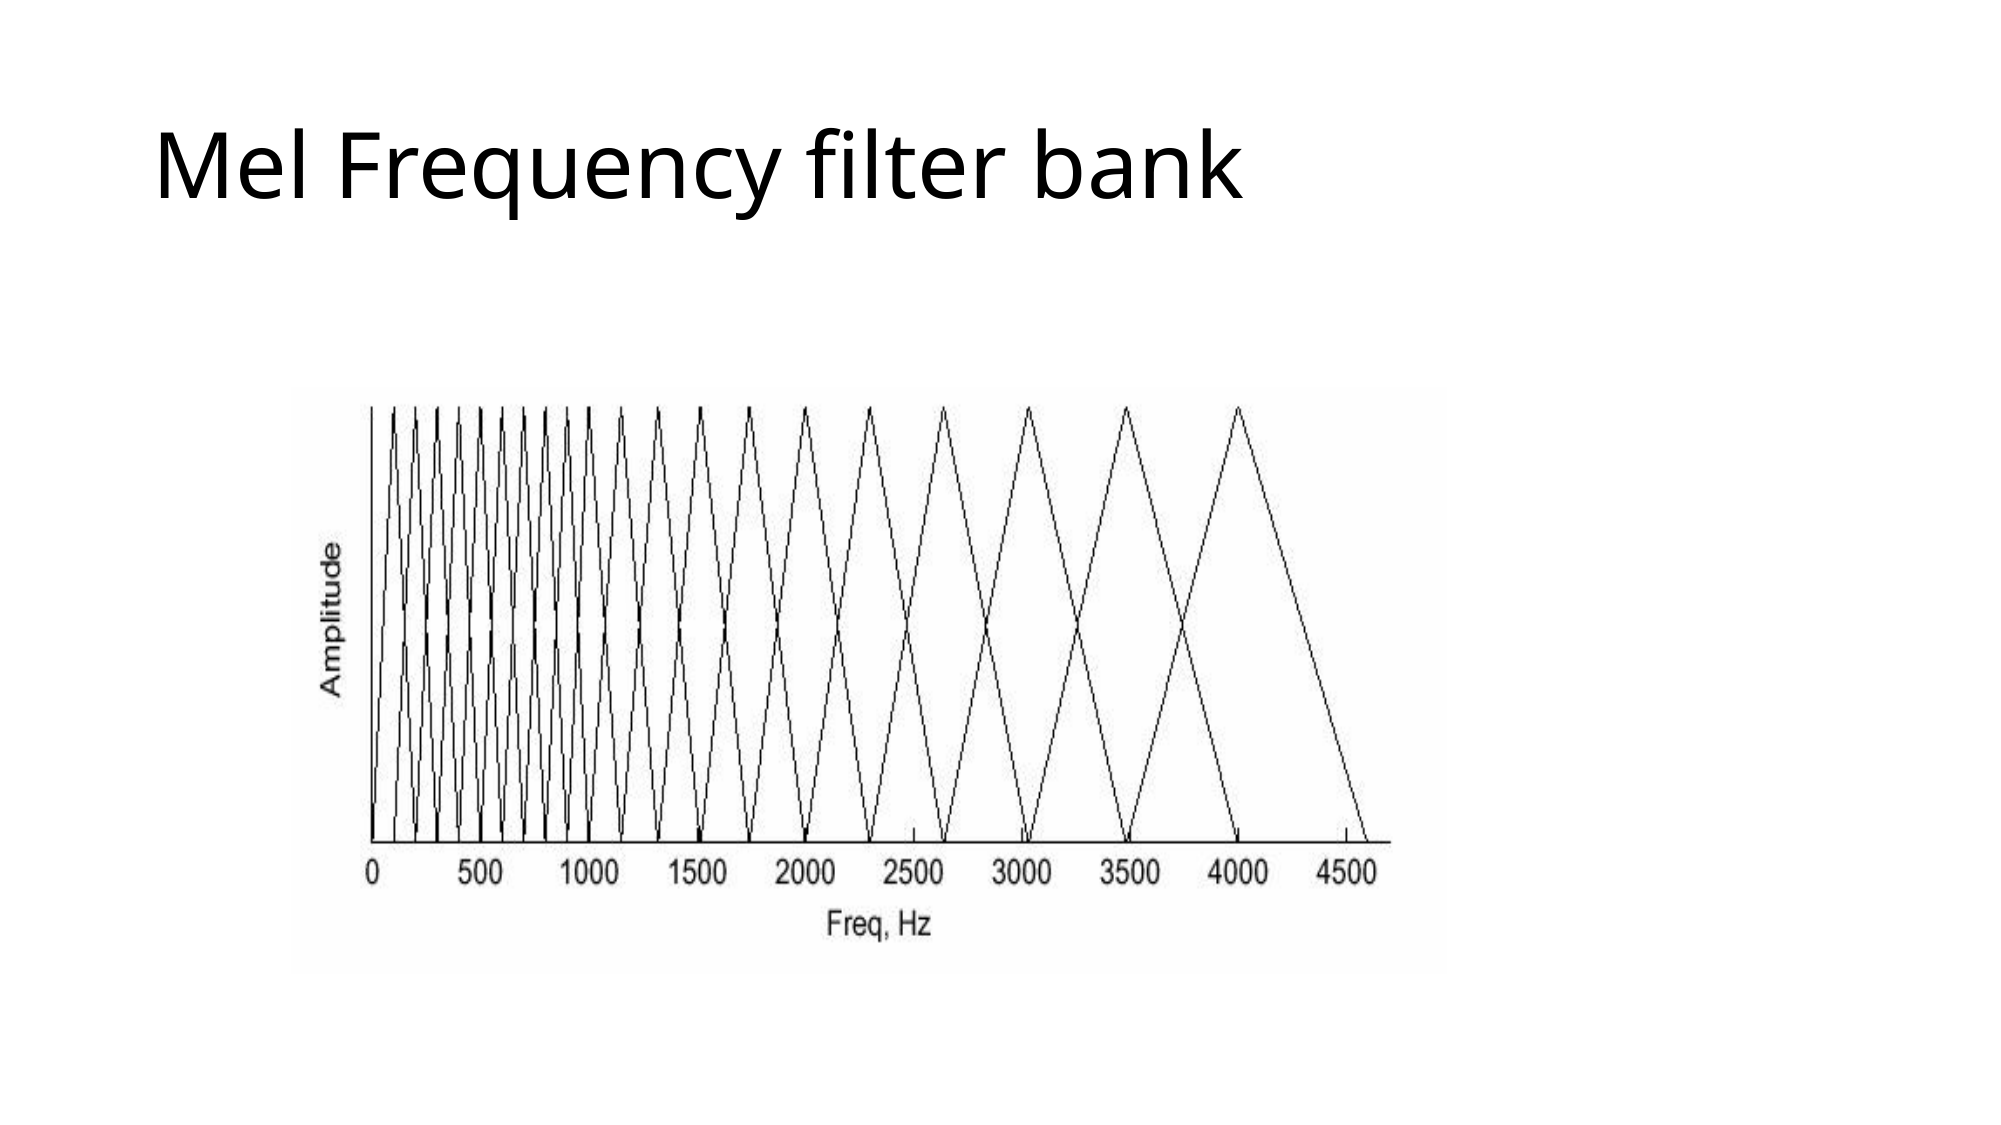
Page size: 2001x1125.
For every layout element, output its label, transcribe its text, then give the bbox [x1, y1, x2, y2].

picture [291, 387, 1447, 974]
title Mel Frequency filter bank [137, 59, 1863, 278]
